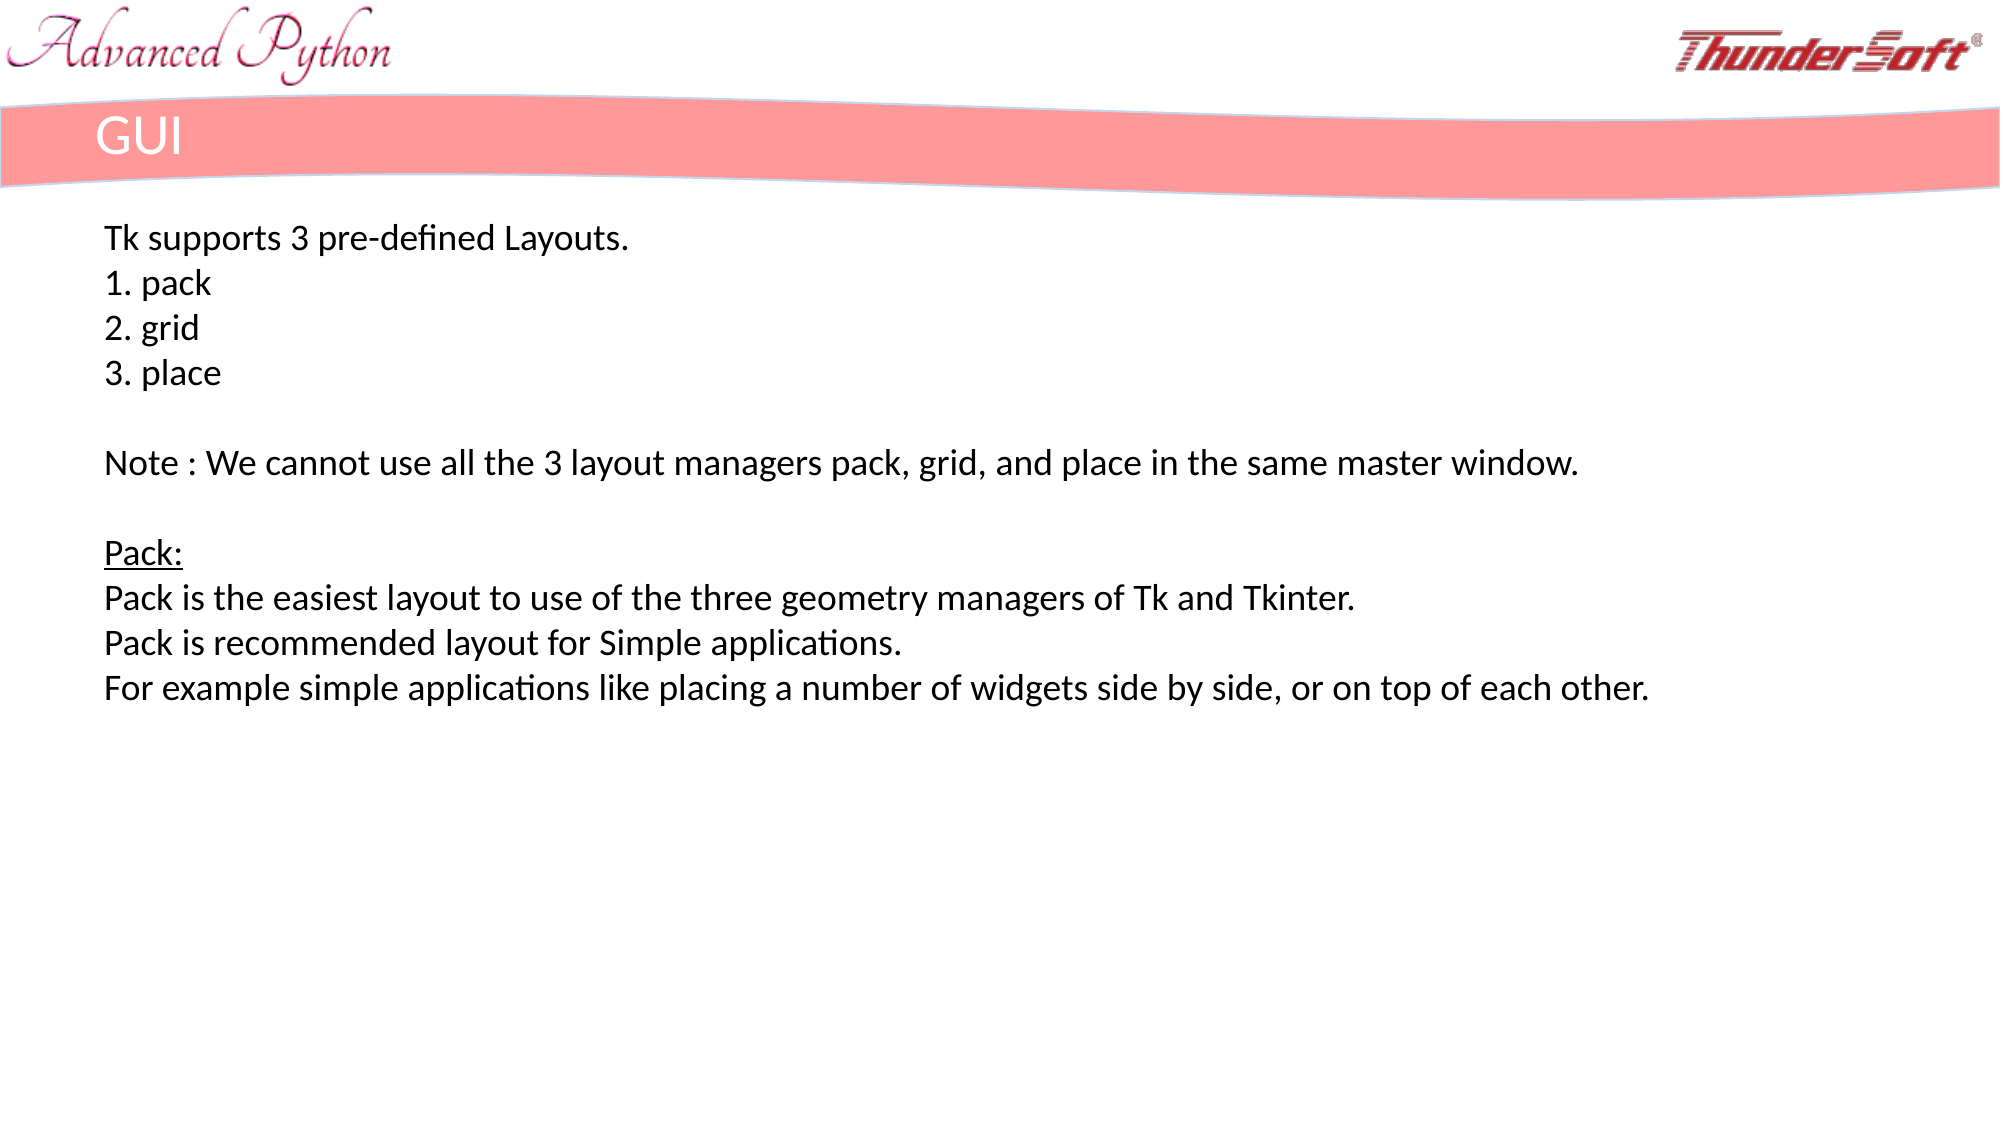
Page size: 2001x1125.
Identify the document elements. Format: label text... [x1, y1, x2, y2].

text_box GUI [80, 89, 200, 174]
text_box [0, 93, 2000, 201]
text_box Tk supports 3 pre-defined Layouts. 1. pack 2. grid 3. place Note : We cannot use all the 3 layout managers pack, grid, and place in the same master window. Pack: Pack is the easiest layout to use of the three geometry managers of Tk and Tkinter. Pack is recommended layout for Simple applications. For example simple applications like placing a number of widgets side by side, or on top of each other. [89, 205, 1668, 806]
picture [1670, 18, 2000, 91]
picture [0, 0, 400, 89]
